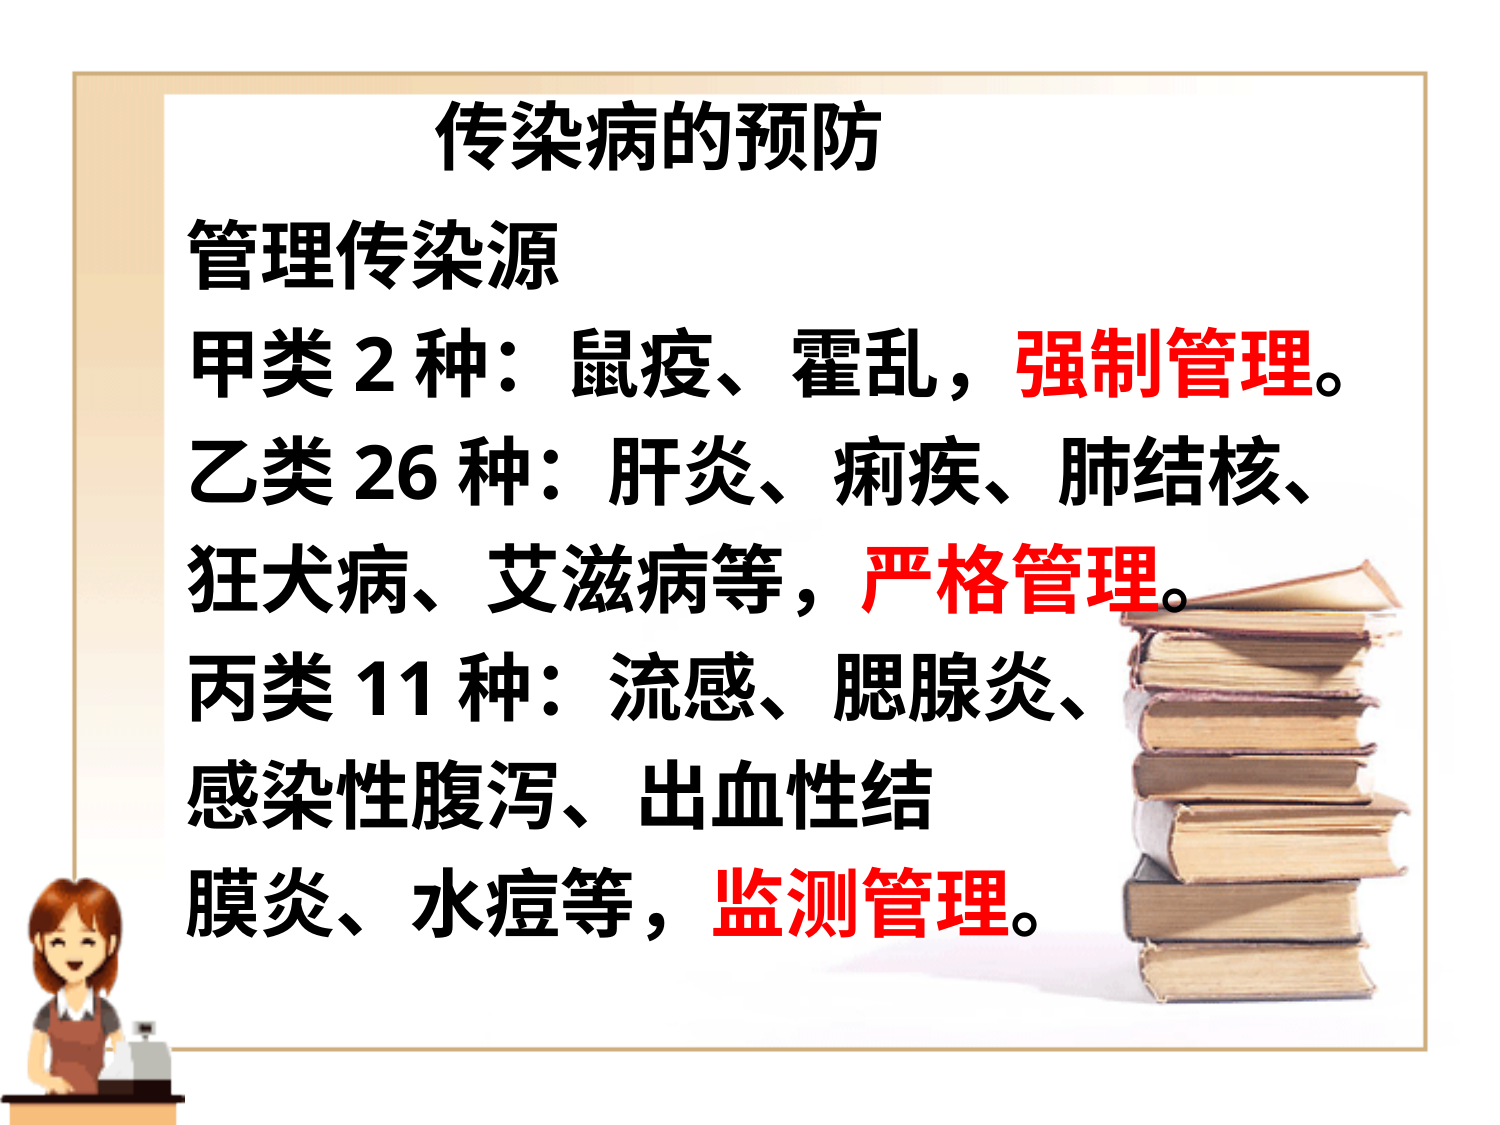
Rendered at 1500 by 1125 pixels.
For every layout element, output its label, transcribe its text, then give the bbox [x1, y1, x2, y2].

picture [0, 0, 1500, 1125]
title 传染病的预防 [419, 73, 1135, 137]
text_box 管理传染源 甲类2种：鼠疫、霍乱，强制管理。 乙类26种：肝炎、痢疾、肺结核、 狂犬病、艾滋病等，严格管理。 丙类11种：流感、腮腺炎、 感染性腹泻、出血性结 膜炎、水痘等，监测管理。 [171, 137, 1446, 1000]
